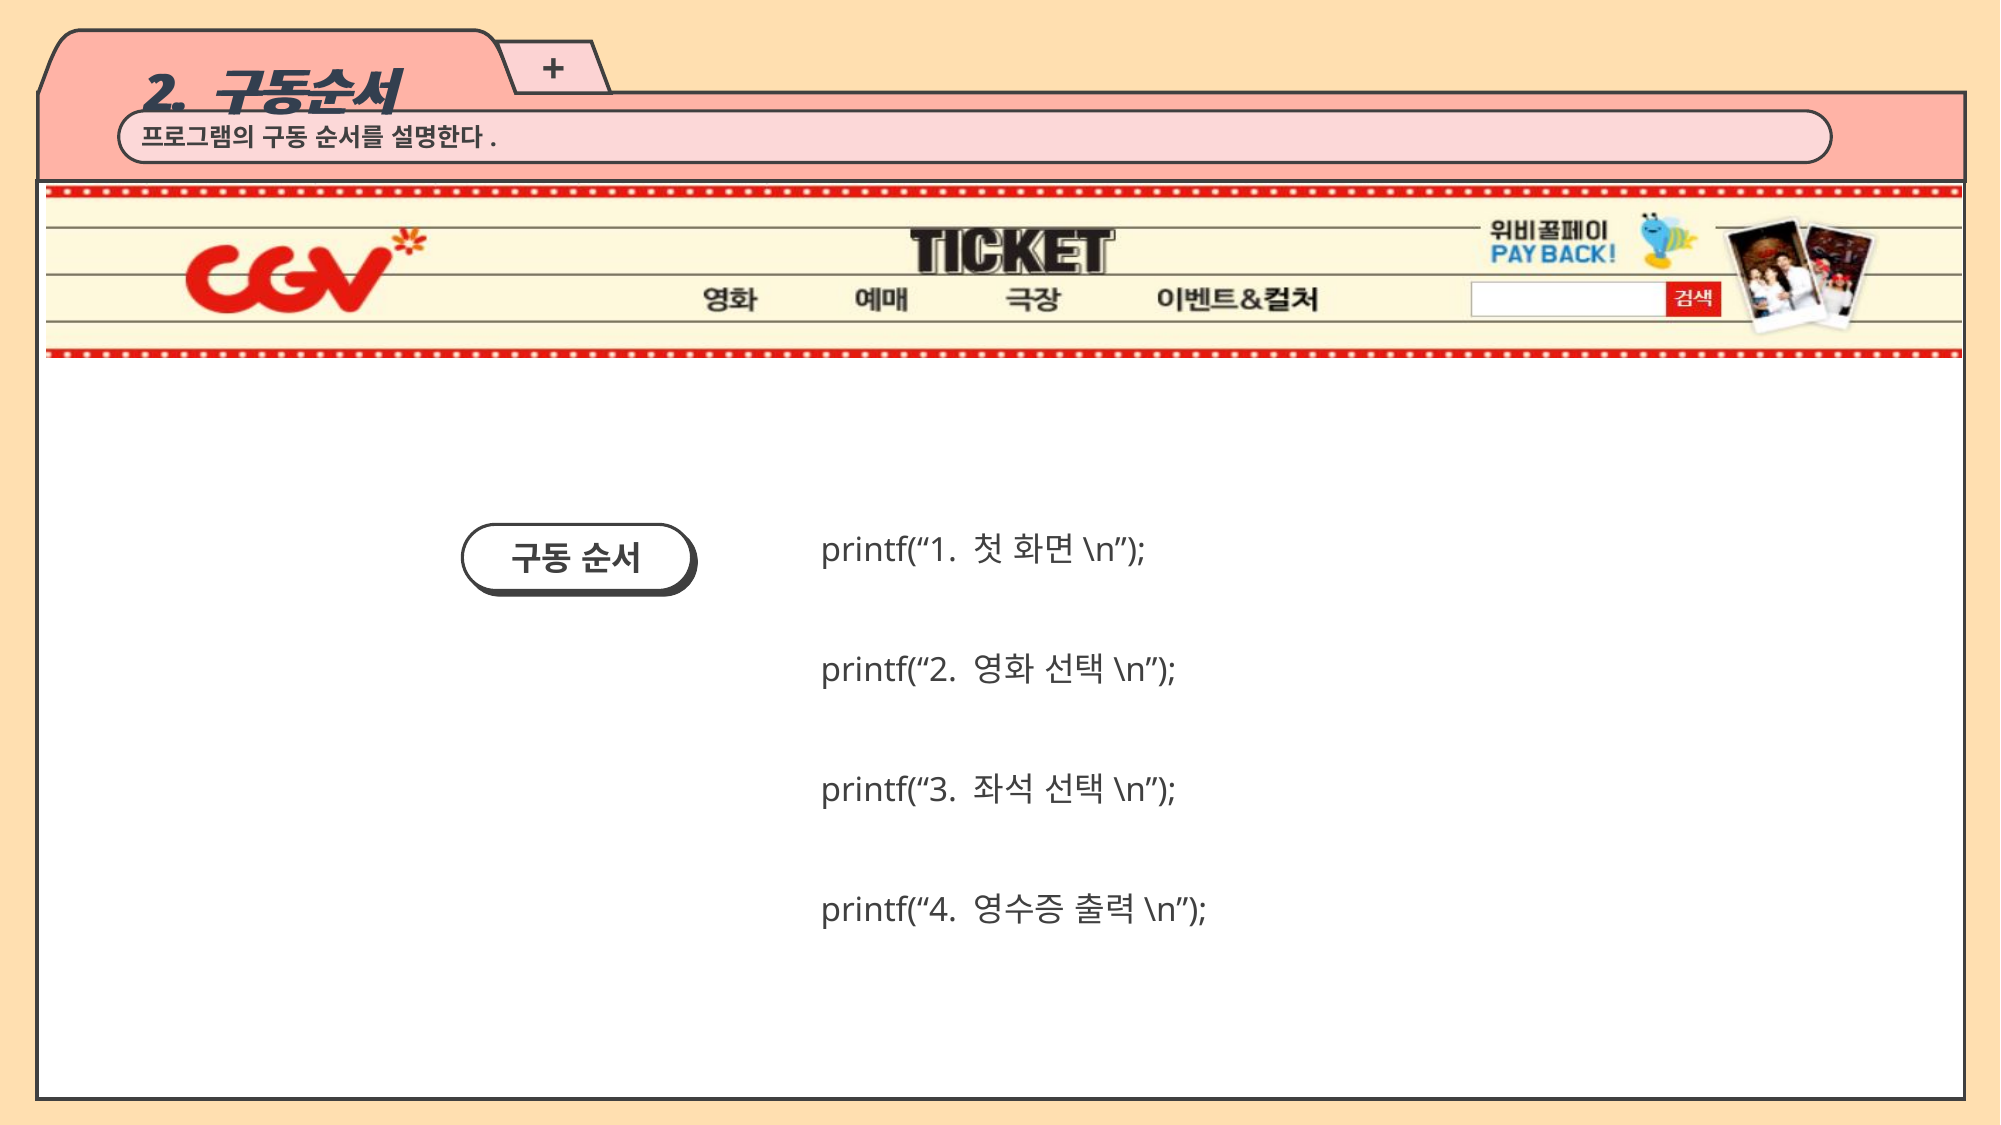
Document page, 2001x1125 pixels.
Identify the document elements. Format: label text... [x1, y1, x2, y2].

text_box 2. 구동순서 [78, 23, 460, 128]
text_box 구동 순서 [461, 523, 693, 592]
text_box 프로그램의 구동 순서를 설명한다. [117, 109, 1833, 164]
text_box 2. 구동순서 [460, 23, 465, 128]
text_box [36, 29, 1967, 183]
text_box ㅌ [36, 183, 1966, 1100]
text_box + [495, 40, 613, 95]
text_box printf(“1. 첫 화면\n”); printf(“2. 영화 선택\n”); printf(“3. 좌석 선택\n”); printf(“4. 영수증 출력\n”); [805, 501, 1449, 935]
picture [46, 183, 1962, 358]
